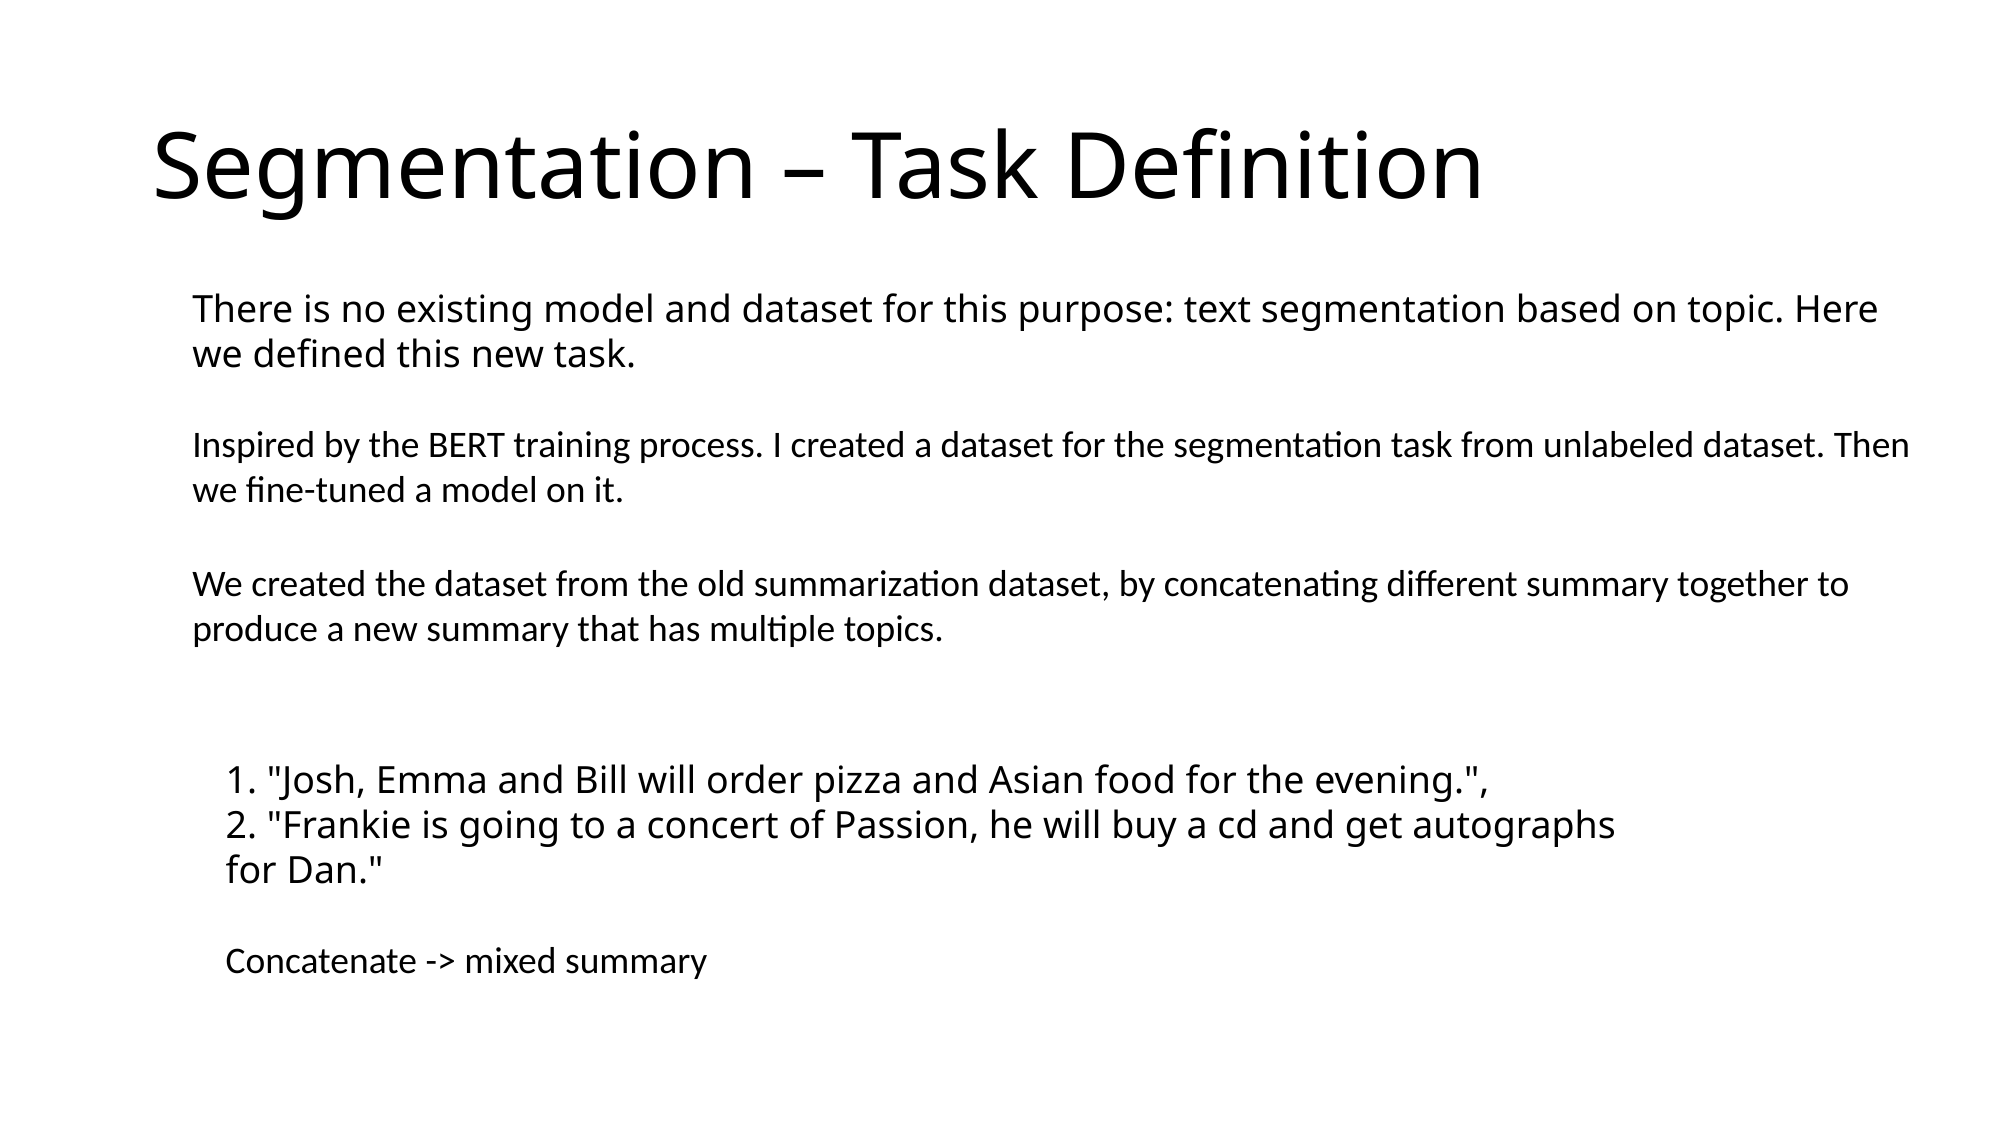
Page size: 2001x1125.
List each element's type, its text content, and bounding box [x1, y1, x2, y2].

text_box 1. "Josh, Emma and Bill will order pizza and Asian food for the evening.", 2. "Frankie is going to a concert of Passion, he will buy a cd and get autographs for Dan." Concatenate -> mixed summary [210, 749, 1666, 989]
text_box There is no existing model and dataset for this purpose: text segmentation based on topic. Here we defined this new task. Inspired by the BERT training process. I created a dataset for the segmentation task from unlabeled dataset. Then we fine-tuned a model on it. [177, 277, 1948, 517]
text_box We created the dataset from the old summarization dataset, by concatenating different summary together to produce a new summary that has multiple topics. [177, 551, 1903, 656]
title Segmentation – Task Definition [137, 59, 1863, 278]
